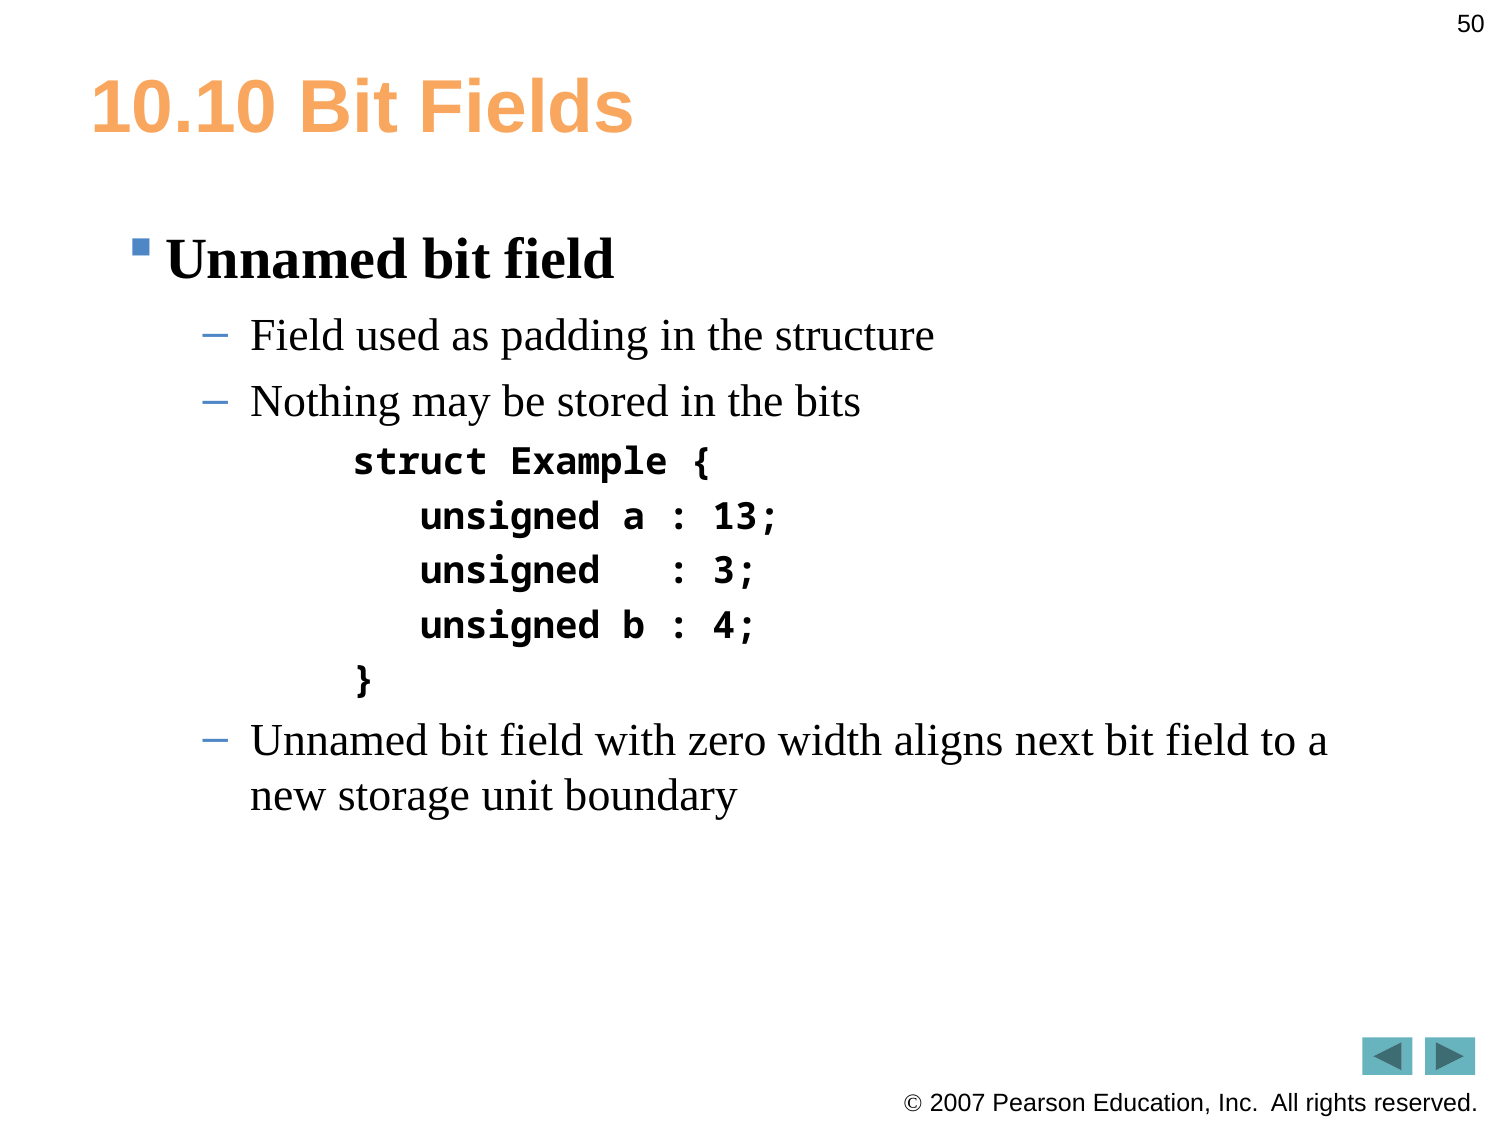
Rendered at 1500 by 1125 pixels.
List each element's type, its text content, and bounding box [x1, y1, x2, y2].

slide_number 50 [1149, 0, 1500, 79]
title 10.10 Bit Fields [75, 12, 1425, 200]
list Unnamed bit field Field used as padding in the structure Nothing may be stored in the bits struct Example { unsigned a : 13; unsigned : 3; unsigned b : 4; } Unnamed bit field with zero width aligns next bit field to a new storage unit boundary [112, 212, 1425, 955]
